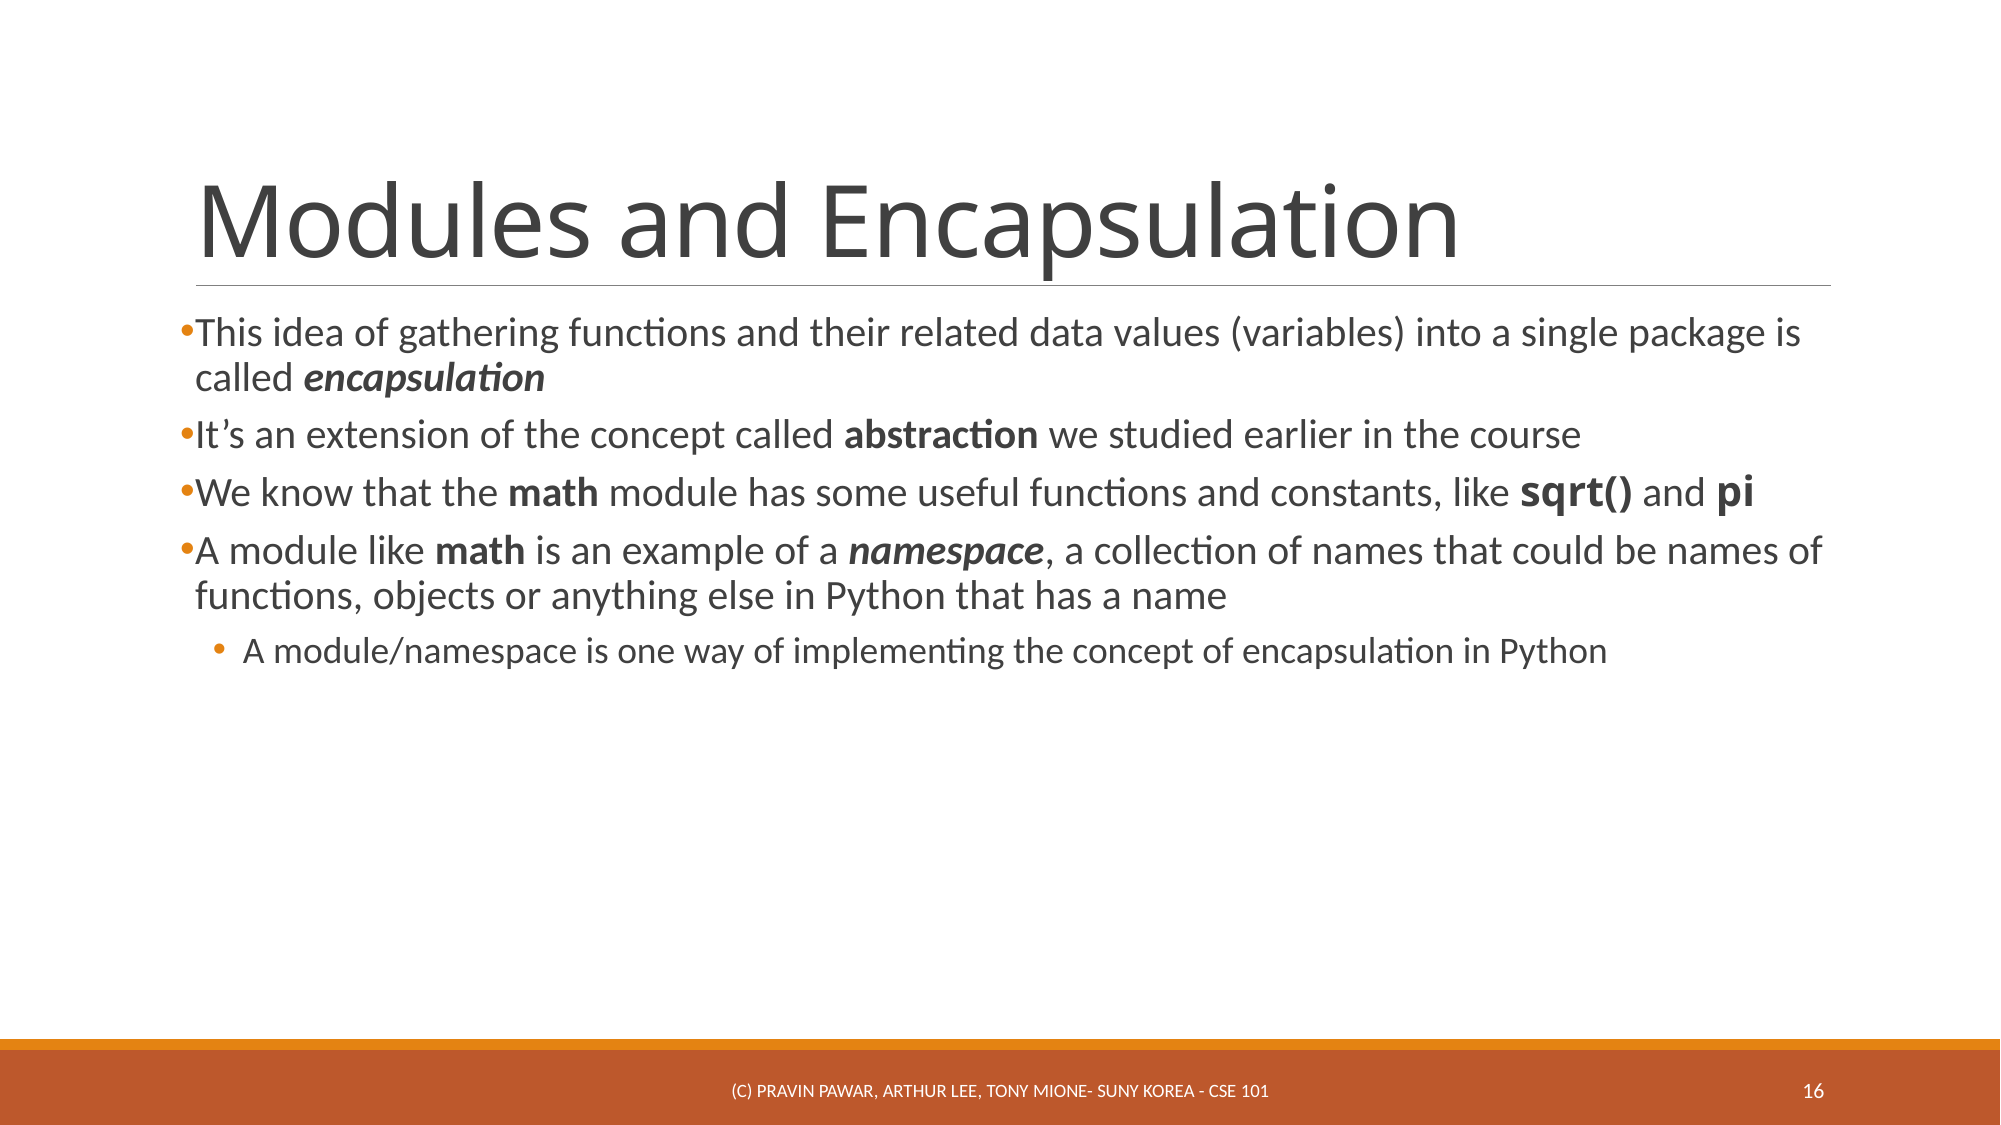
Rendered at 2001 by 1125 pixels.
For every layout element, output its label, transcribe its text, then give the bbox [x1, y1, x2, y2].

slide_number 16 [1624, 1059, 1840, 1120]
title Modules and Encapsulation [180, 47, 1830, 285]
footer (c) Pravin Pawar, Arthur Lee, Tony Mione- SUNY Korea - CSE 101 [604, 1059, 1396, 1120]
list This idea of gathering functions and their related data values (variables) into a single package is called encapsulation It’s an extension of the concept called abstraction we studied earlier in the course We know that the math module has some useful functions and constants, like sqrt() and pi A module like math is an example of a namespace, a collection of names that could be names of functions, objects or anything else in Python that has a name A module/namespace is one way of implementing the concept of encapsulation in Python [180, 302, 1830, 963]
